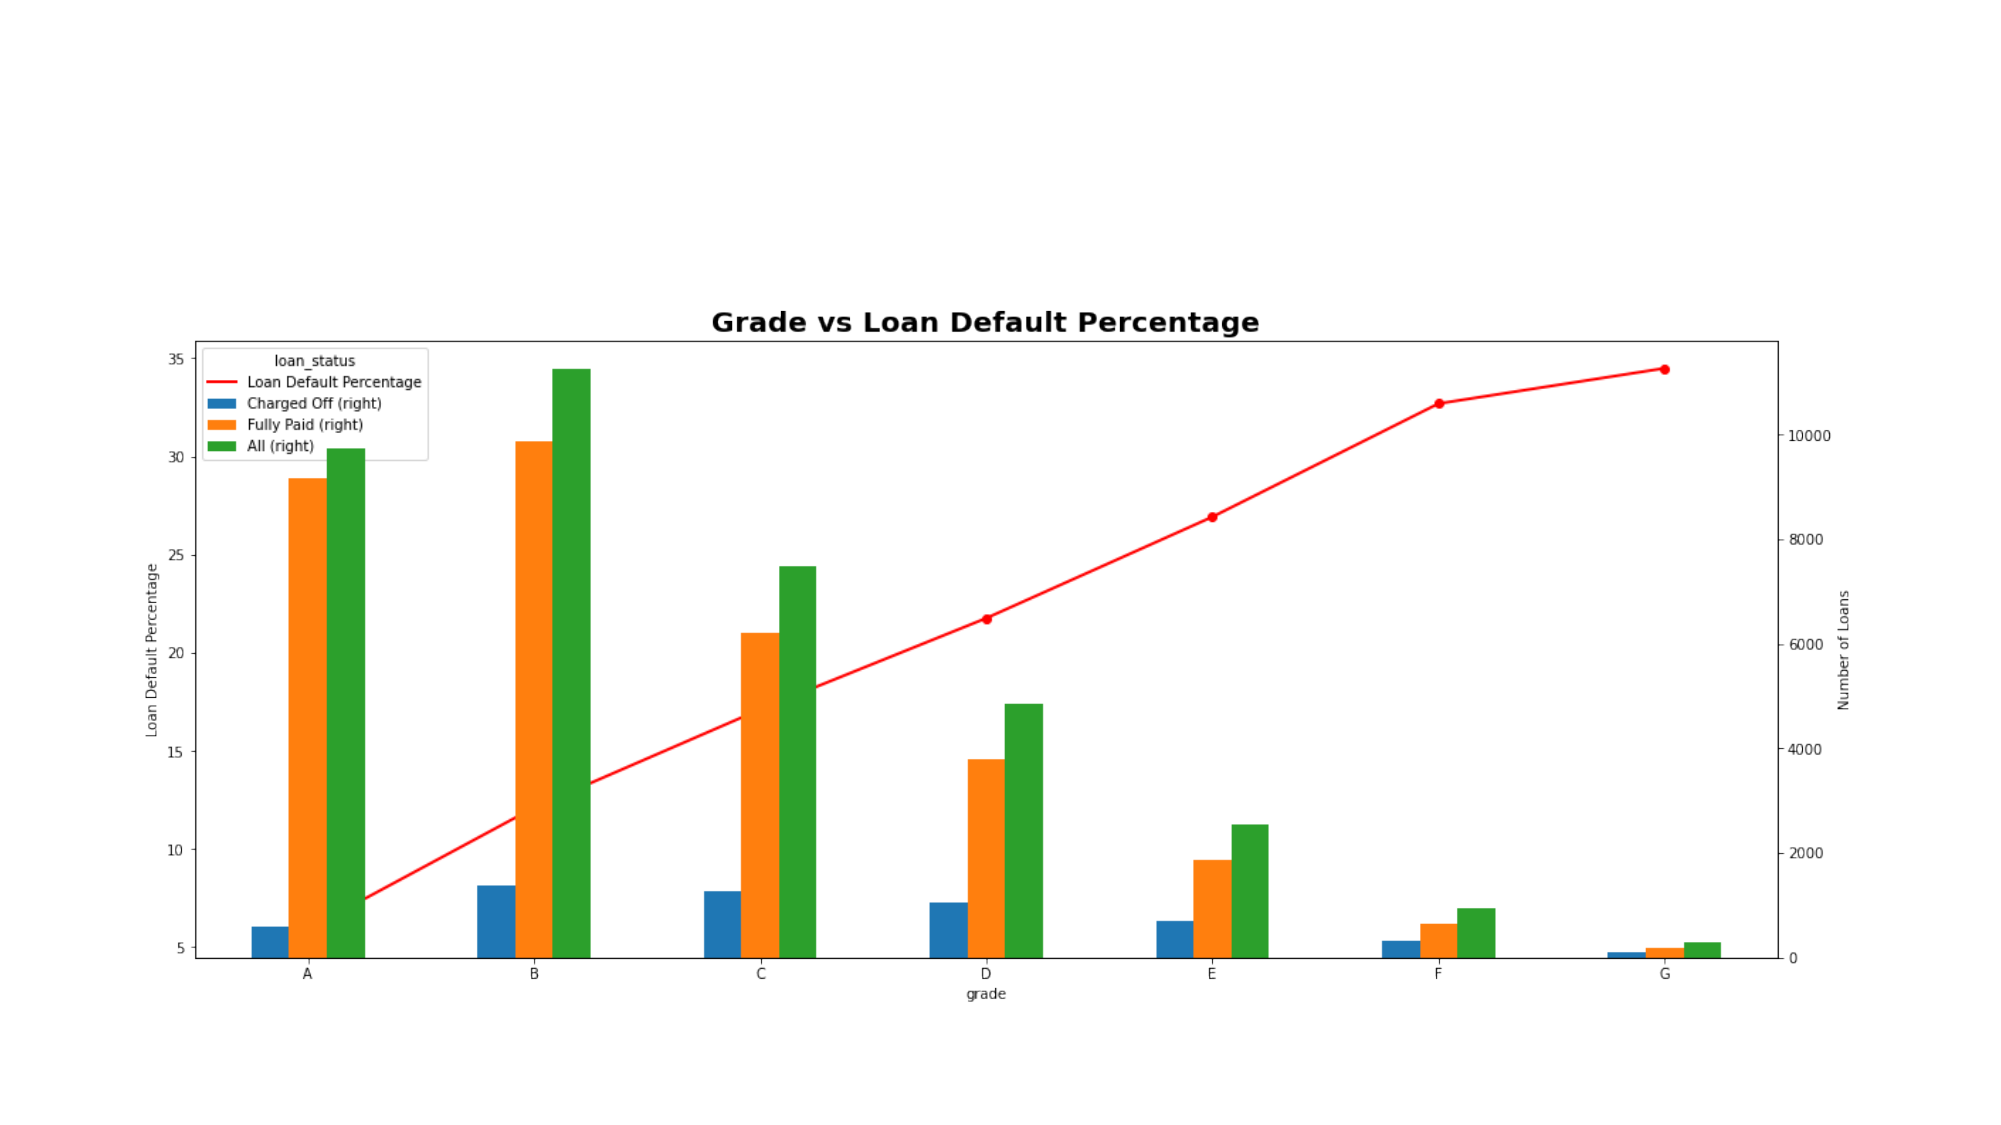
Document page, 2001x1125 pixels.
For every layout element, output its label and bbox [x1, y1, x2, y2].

list [137, 301, 1863, 1012]
